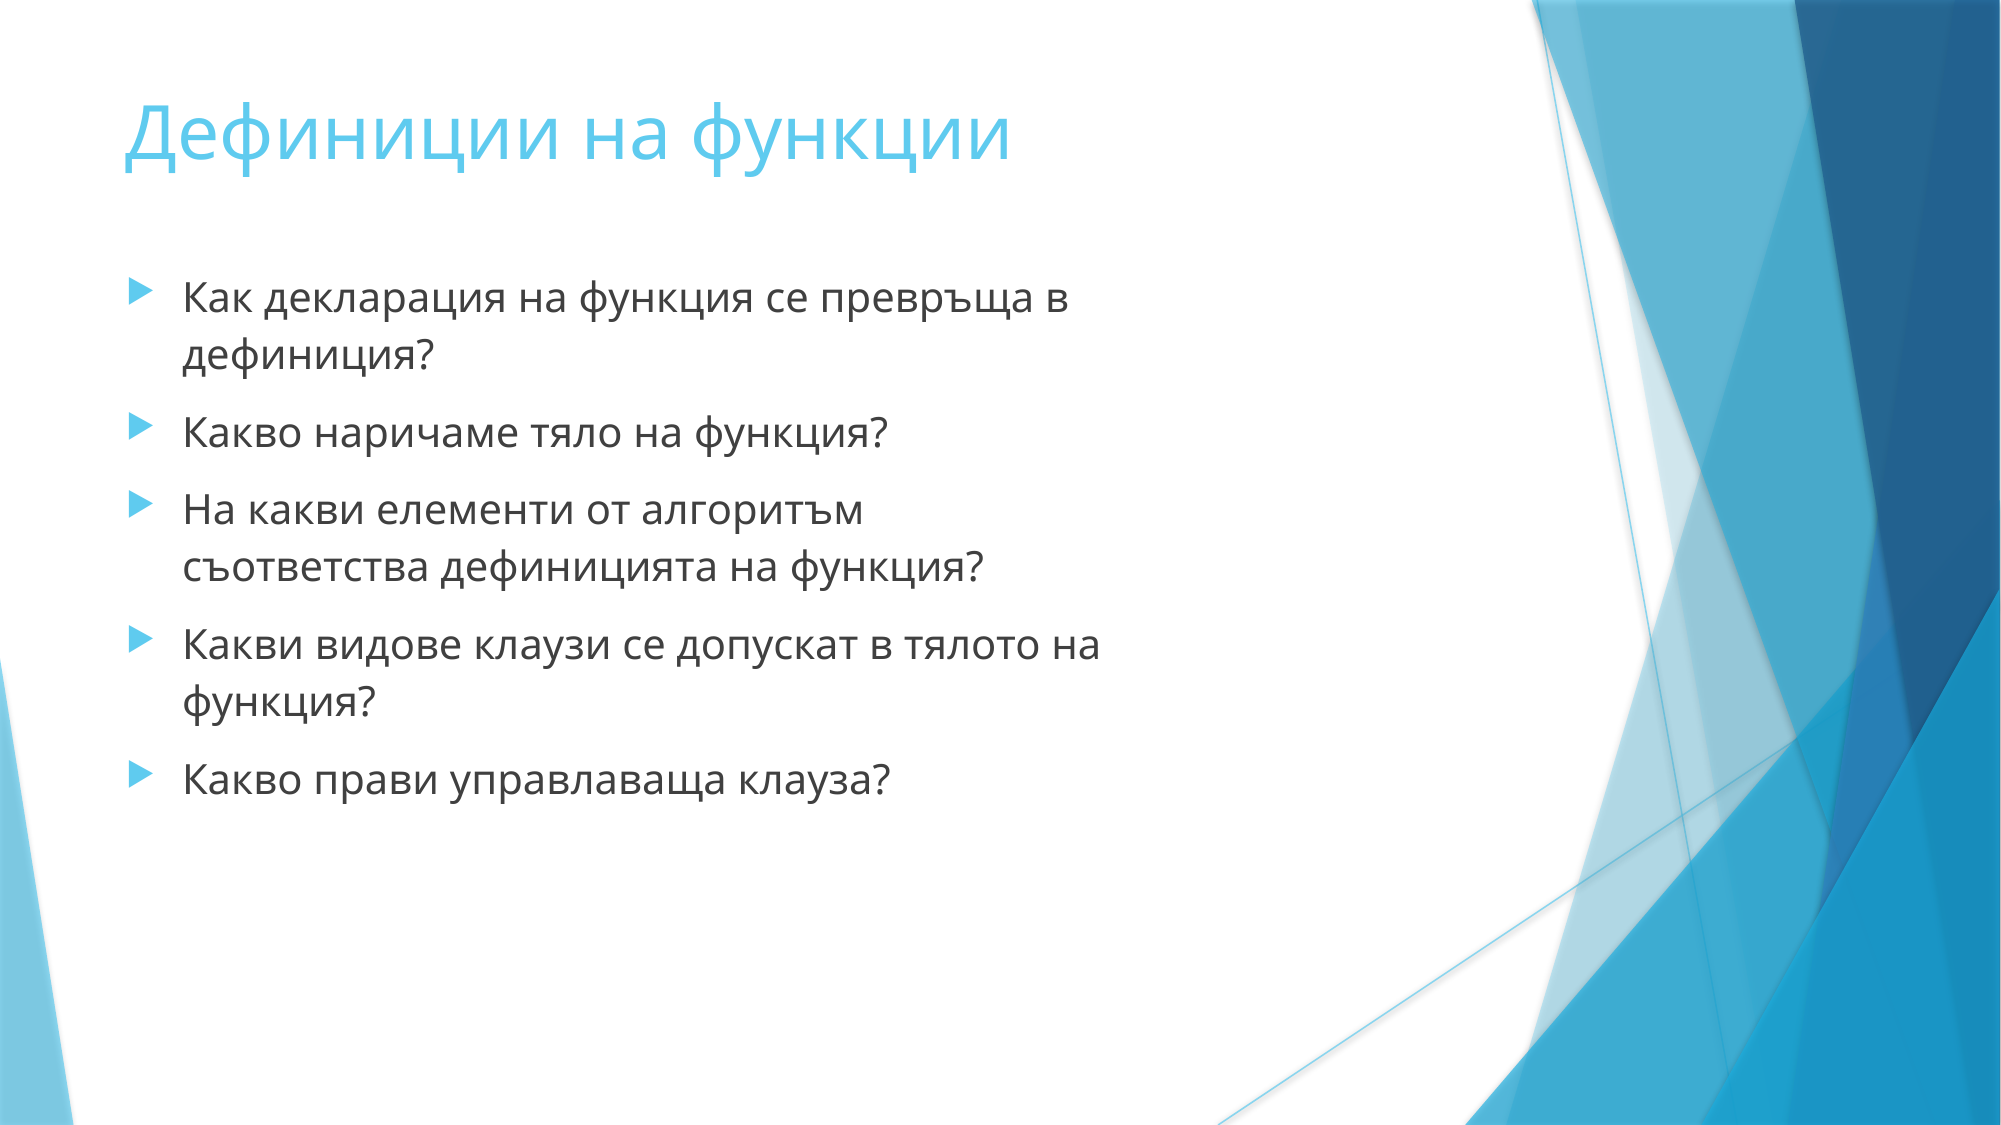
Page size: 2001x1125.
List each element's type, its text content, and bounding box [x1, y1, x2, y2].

text_box Дефиниции на функции [111, 71, 1522, 216]
text_box Как декларация на функция се превръща в дефиниция? Какво наричаме тяло на функция? На какви елементи от алгоритъм съответства дефиницията на функция? Какви видове клаузи се допускат в тялото на функция? Какво прави управлаваща клауза? [111, 260, 1123, 1066]
